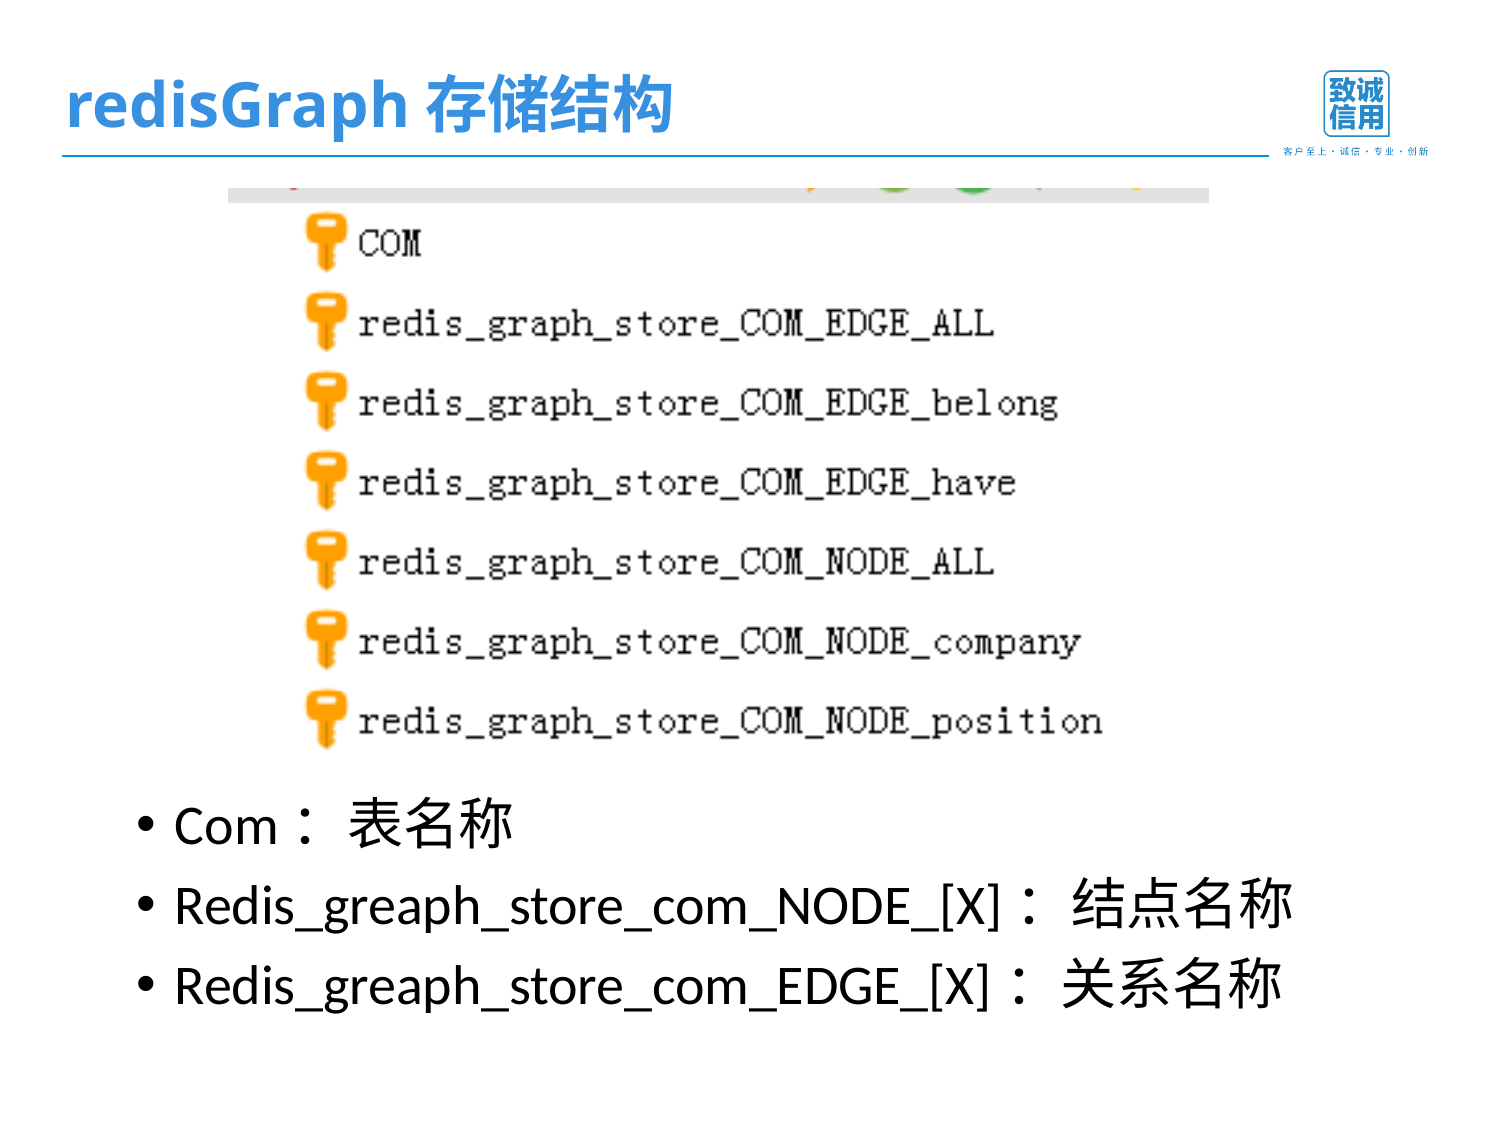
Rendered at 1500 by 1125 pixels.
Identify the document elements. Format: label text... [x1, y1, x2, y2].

picture [228, 188, 1209, 759]
title redisGraph存储结构 [50, 46, 1345, 168]
list Com：表名称 Redis_greaph_store_com_NODE_[X]：结点名称 Redis_greaph_store_com_EDGE_[X]：关系名称 [121, 788, 1345, 1058]
picture [1345, 70, 1430, 157]
